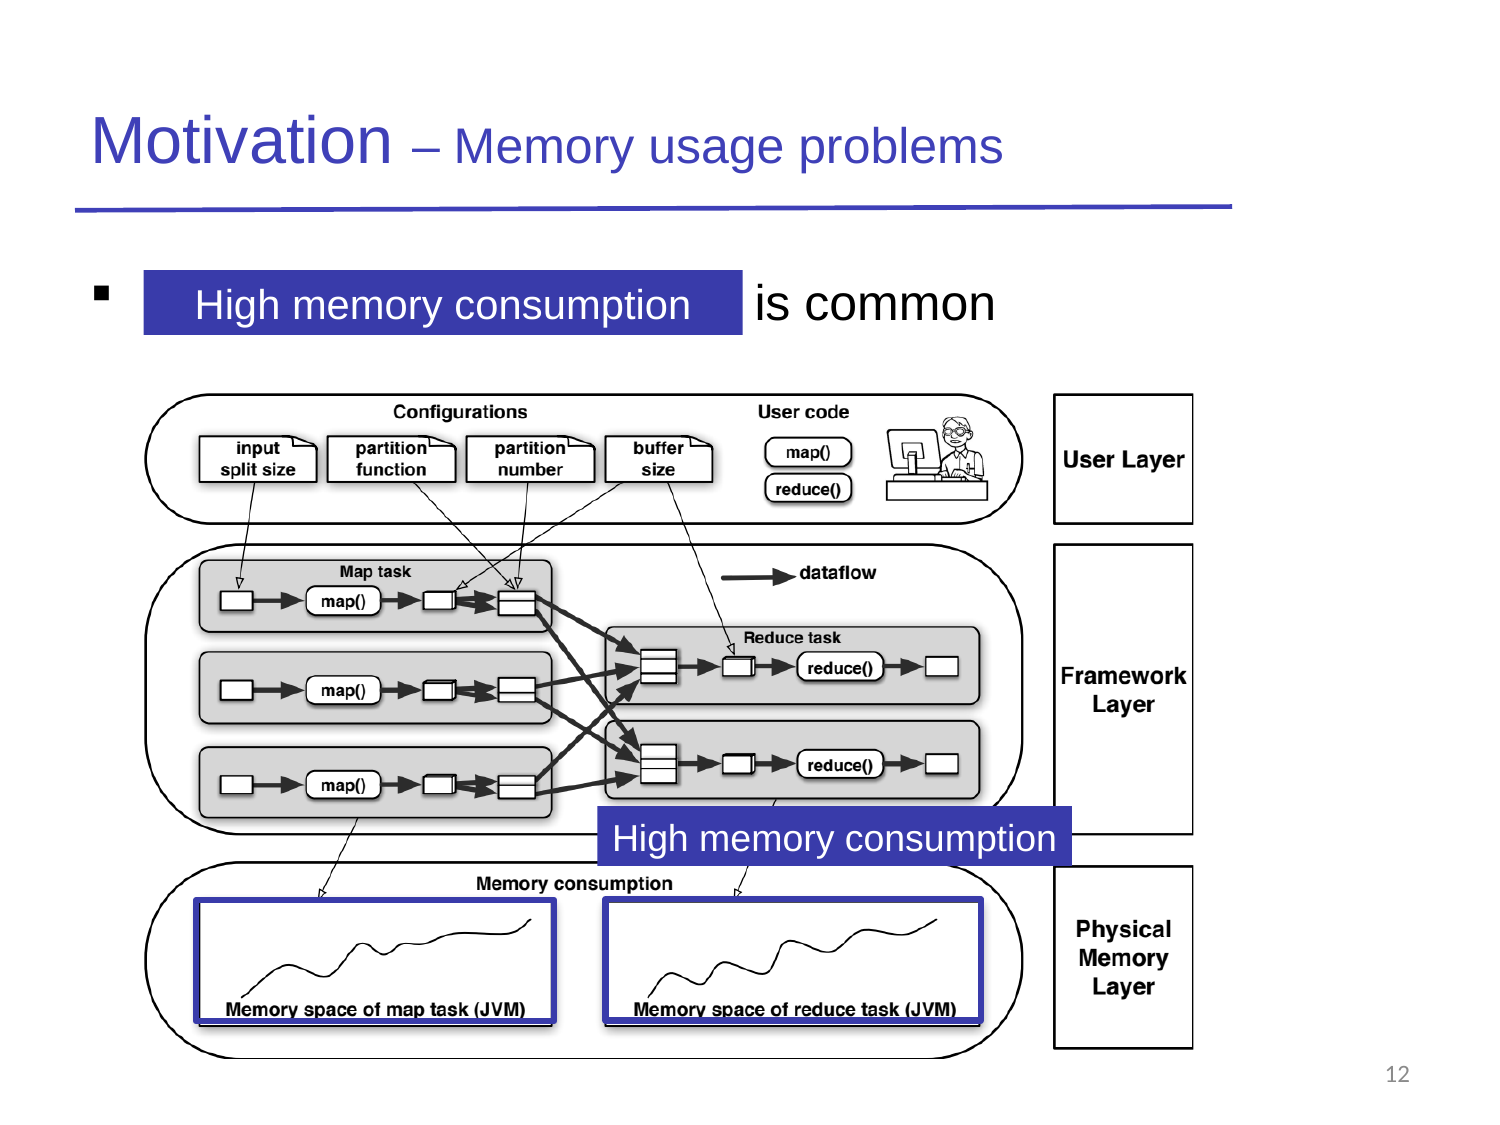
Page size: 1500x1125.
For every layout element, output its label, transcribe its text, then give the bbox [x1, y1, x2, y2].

picture [143, 392, 1194, 1060]
title Motivation – Memory usage problems [75, 67, 1425, 207]
text_box High memory consumption [143, 270, 743, 335]
slide_number 12 [1074, 1042, 1425, 1103]
list High memory consumption is common [75, 262, 1408, 1005]
